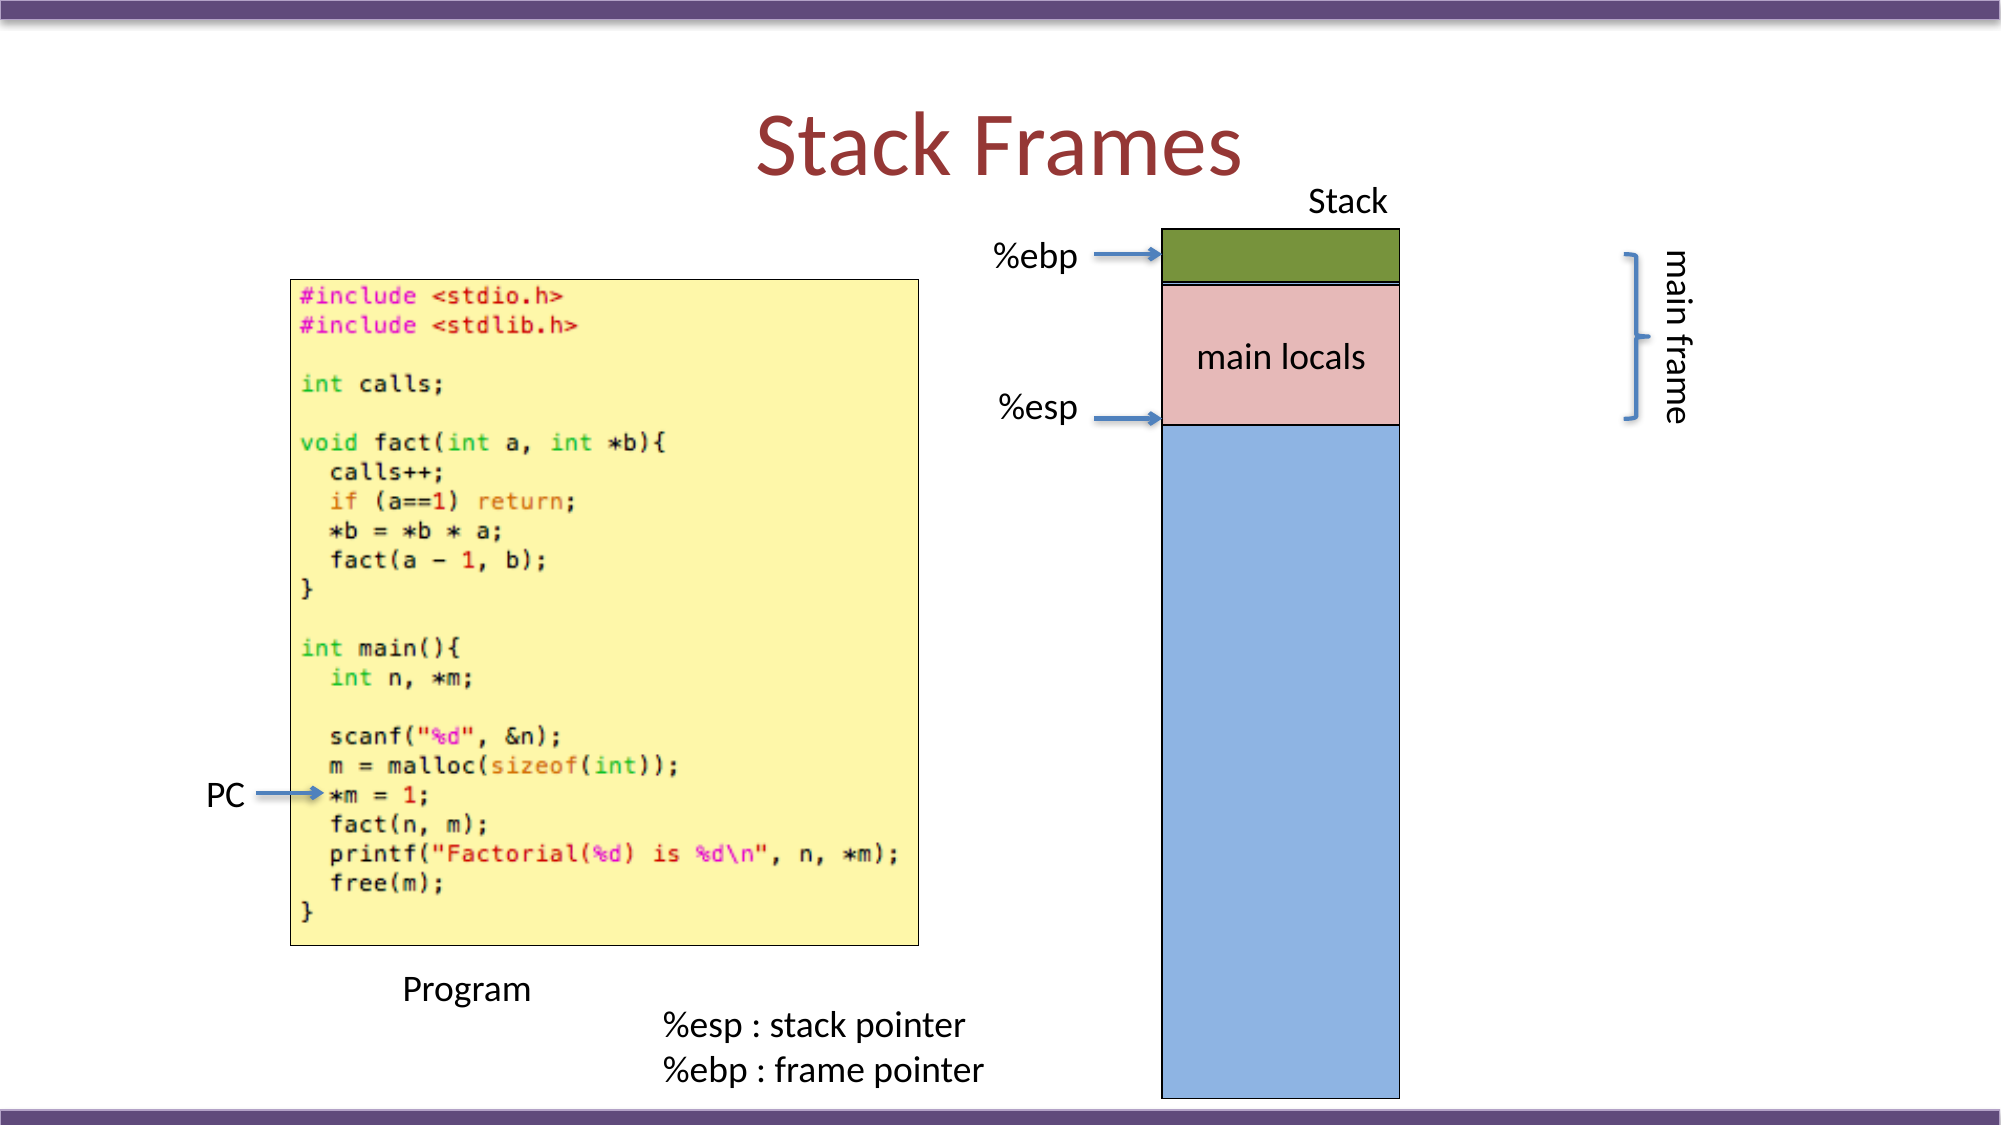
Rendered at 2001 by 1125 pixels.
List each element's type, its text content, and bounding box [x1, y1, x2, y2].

text_box PC [191, 762, 261, 823]
text_box [1162, 425, 1400, 1099]
text_box Program [387, 956, 548, 1017]
text_box main frame [1652, 235, 1713, 441]
text_box main locals [1162, 284, 1400, 425]
title Stack Frames [99, 45, 1900, 233]
text_box %esp [983, 374, 1094, 435]
text_box Stack [1293, 168, 1404, 229]
text_box %ebp [978, 223, 1093, 284]
picture [289, 278, 920, 946]
text_box [1623, 252, 1651, 421]
text_box [1162, 229, 1400, 282]
text_box %esp : stack pointer %ebp : frame pointer [648, 992, 1001, 1098]
